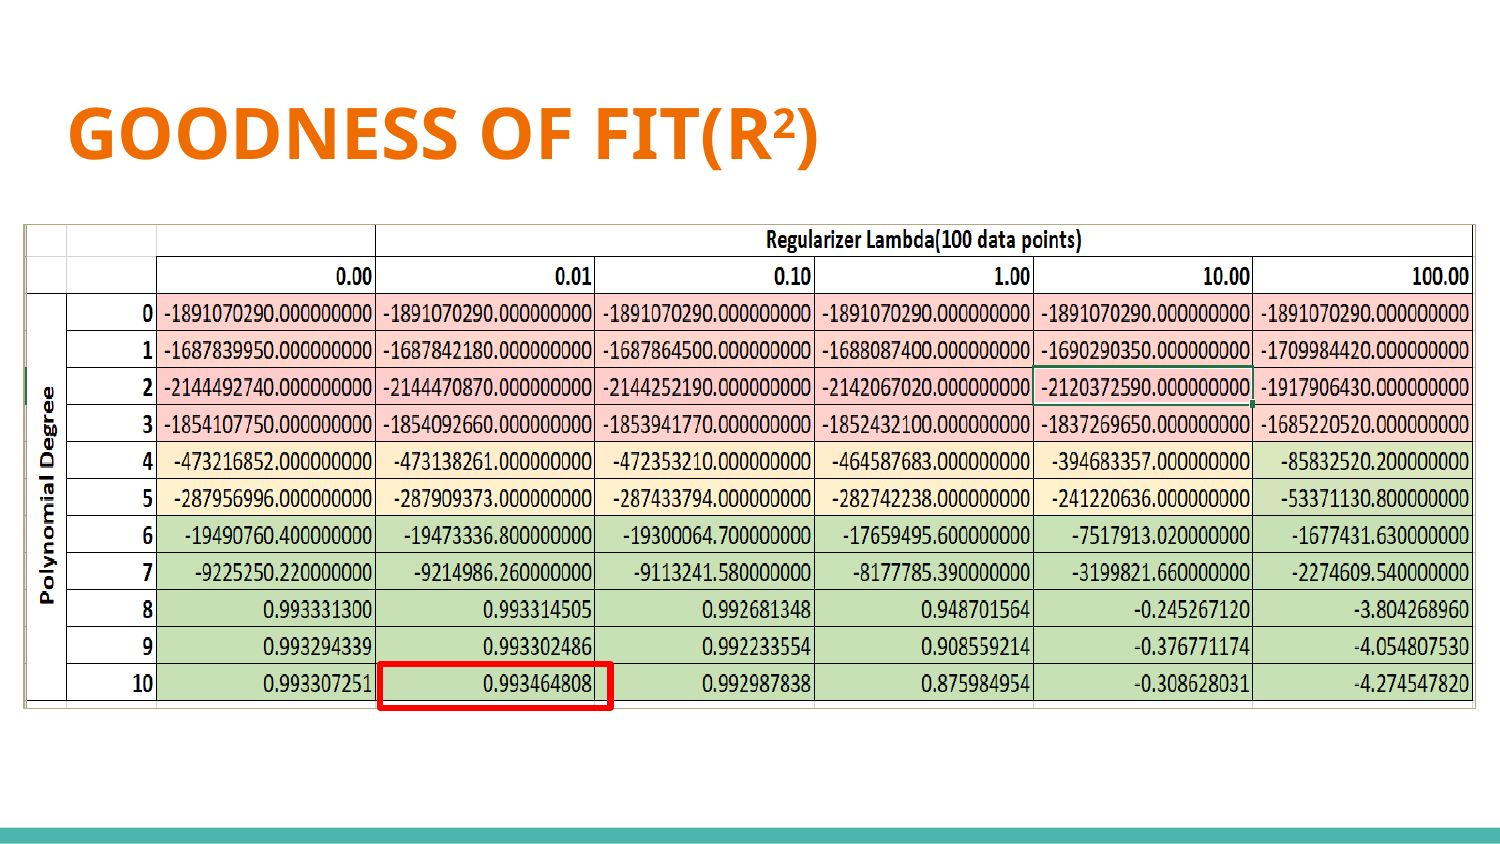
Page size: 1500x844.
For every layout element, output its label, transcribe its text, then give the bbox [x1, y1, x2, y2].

picture [24, 224, 1476, 708]
title GOODNESS OF FIT(R2) [51, 72, 1449, 189]
